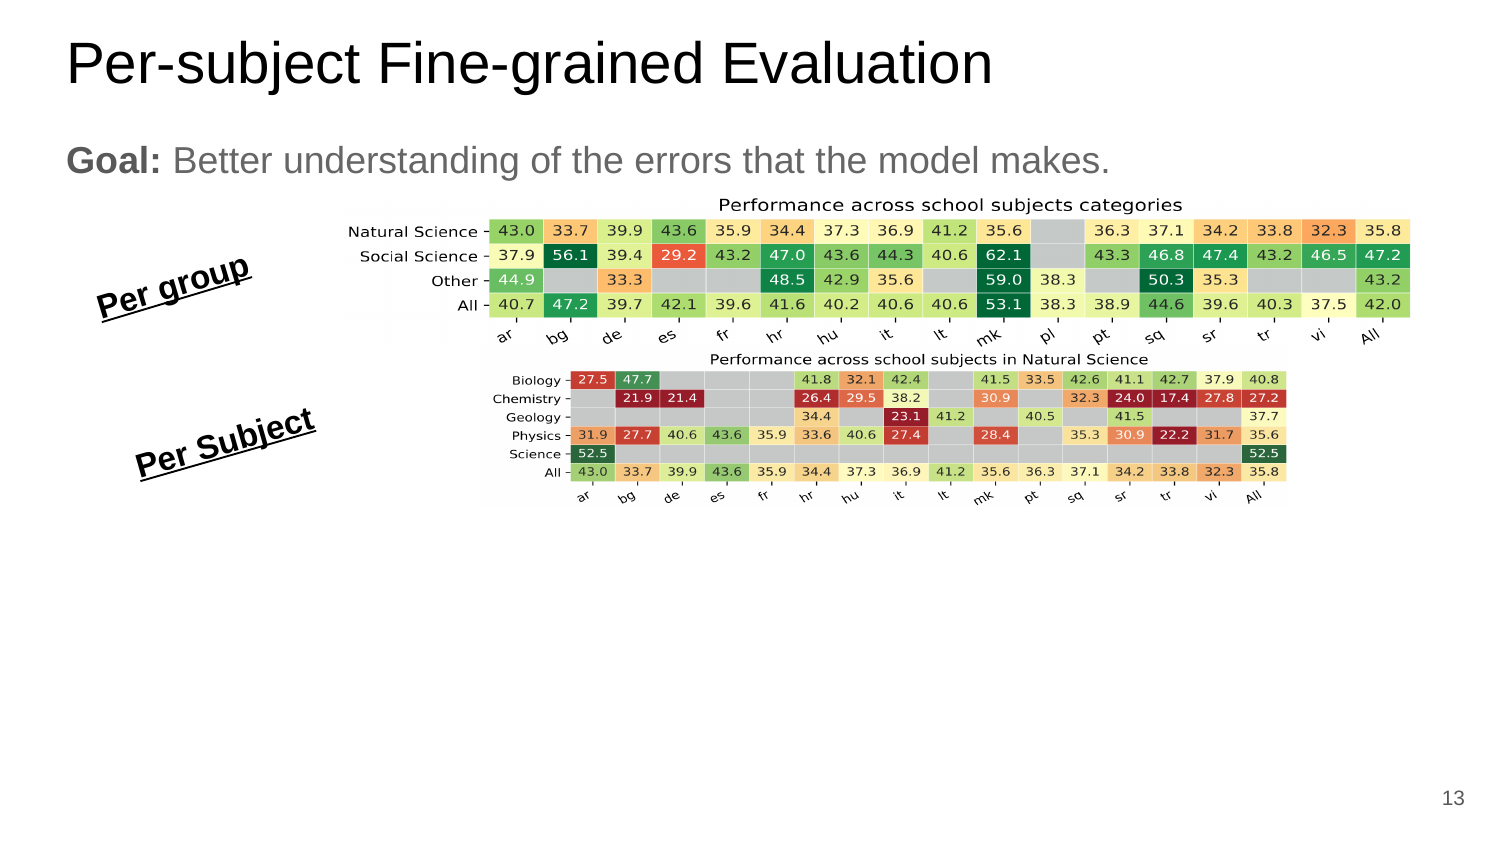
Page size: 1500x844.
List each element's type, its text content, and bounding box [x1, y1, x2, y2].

list Goal: Better understanding of the errors that the model makes. [51, 114, 1449, 194]
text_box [68, 193, 1413, 350]
slide_number 13 [1389, 764, 1480, 830]
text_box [107, 350, 1290, 508]
title Per-subject Fine-grained Evaluation [51, 10, 1449, 105]
